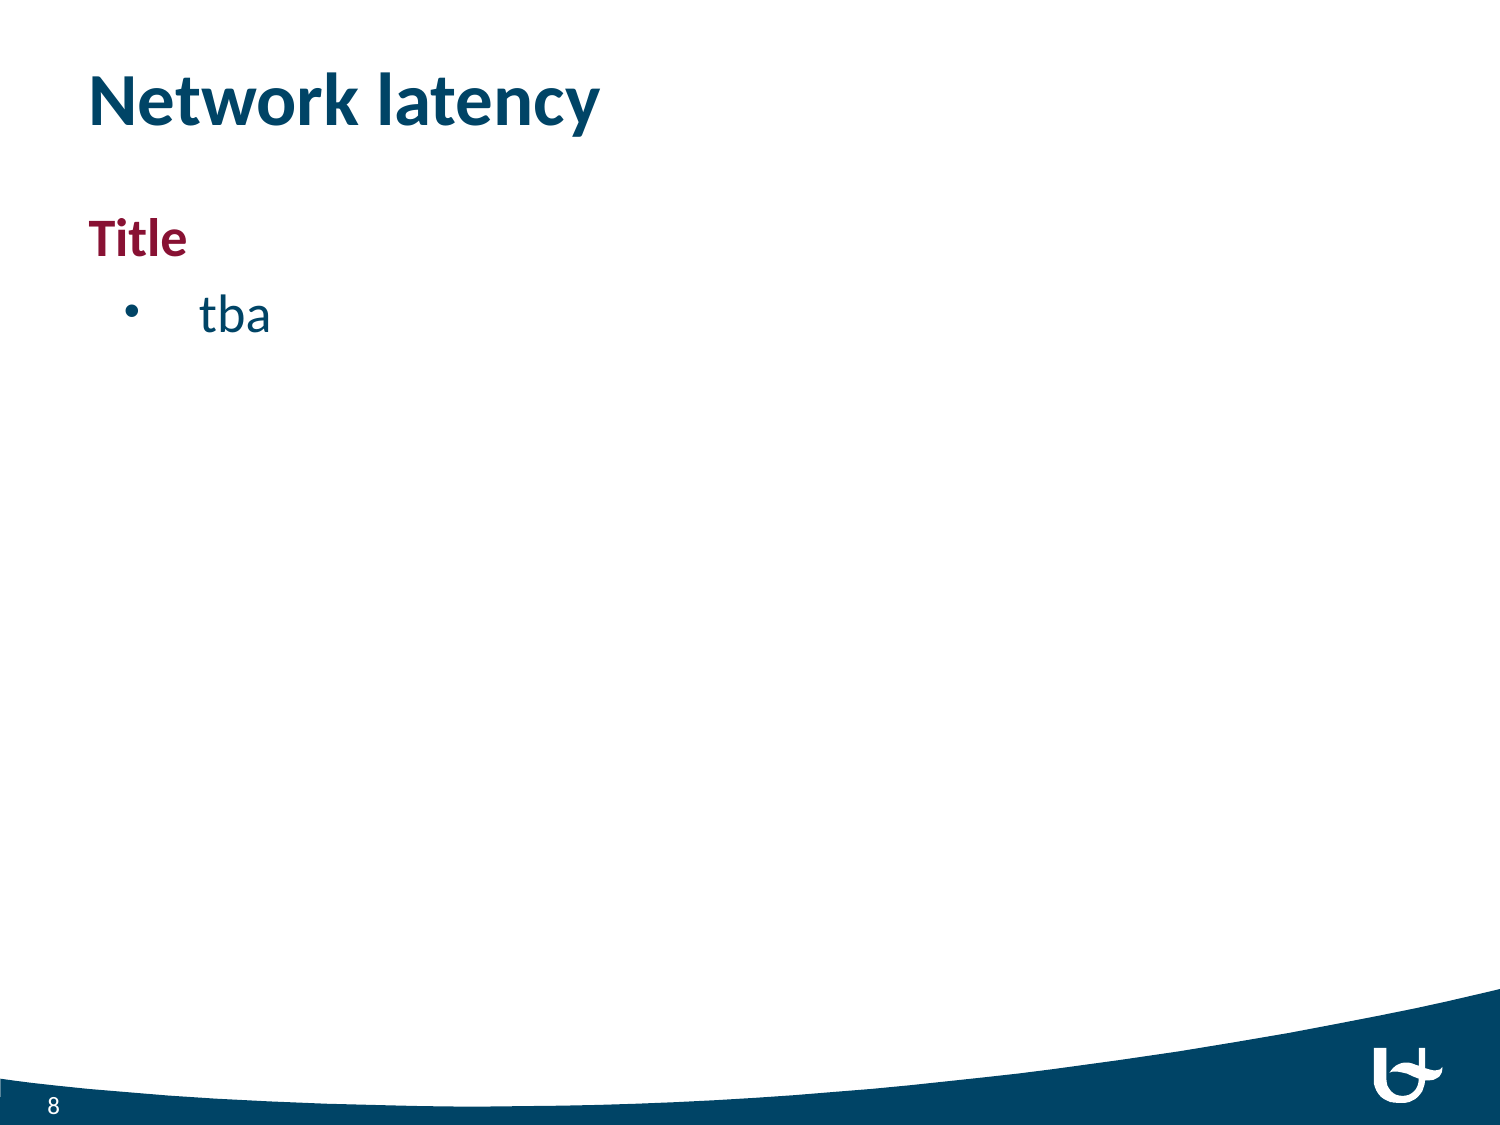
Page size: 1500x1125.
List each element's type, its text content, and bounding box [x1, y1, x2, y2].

slide_number 8 [0, 1083, 75, 1125]
list Title tba [88, 196, 1412, 1000]
title Network latency [88, 19, 1412, 173]
